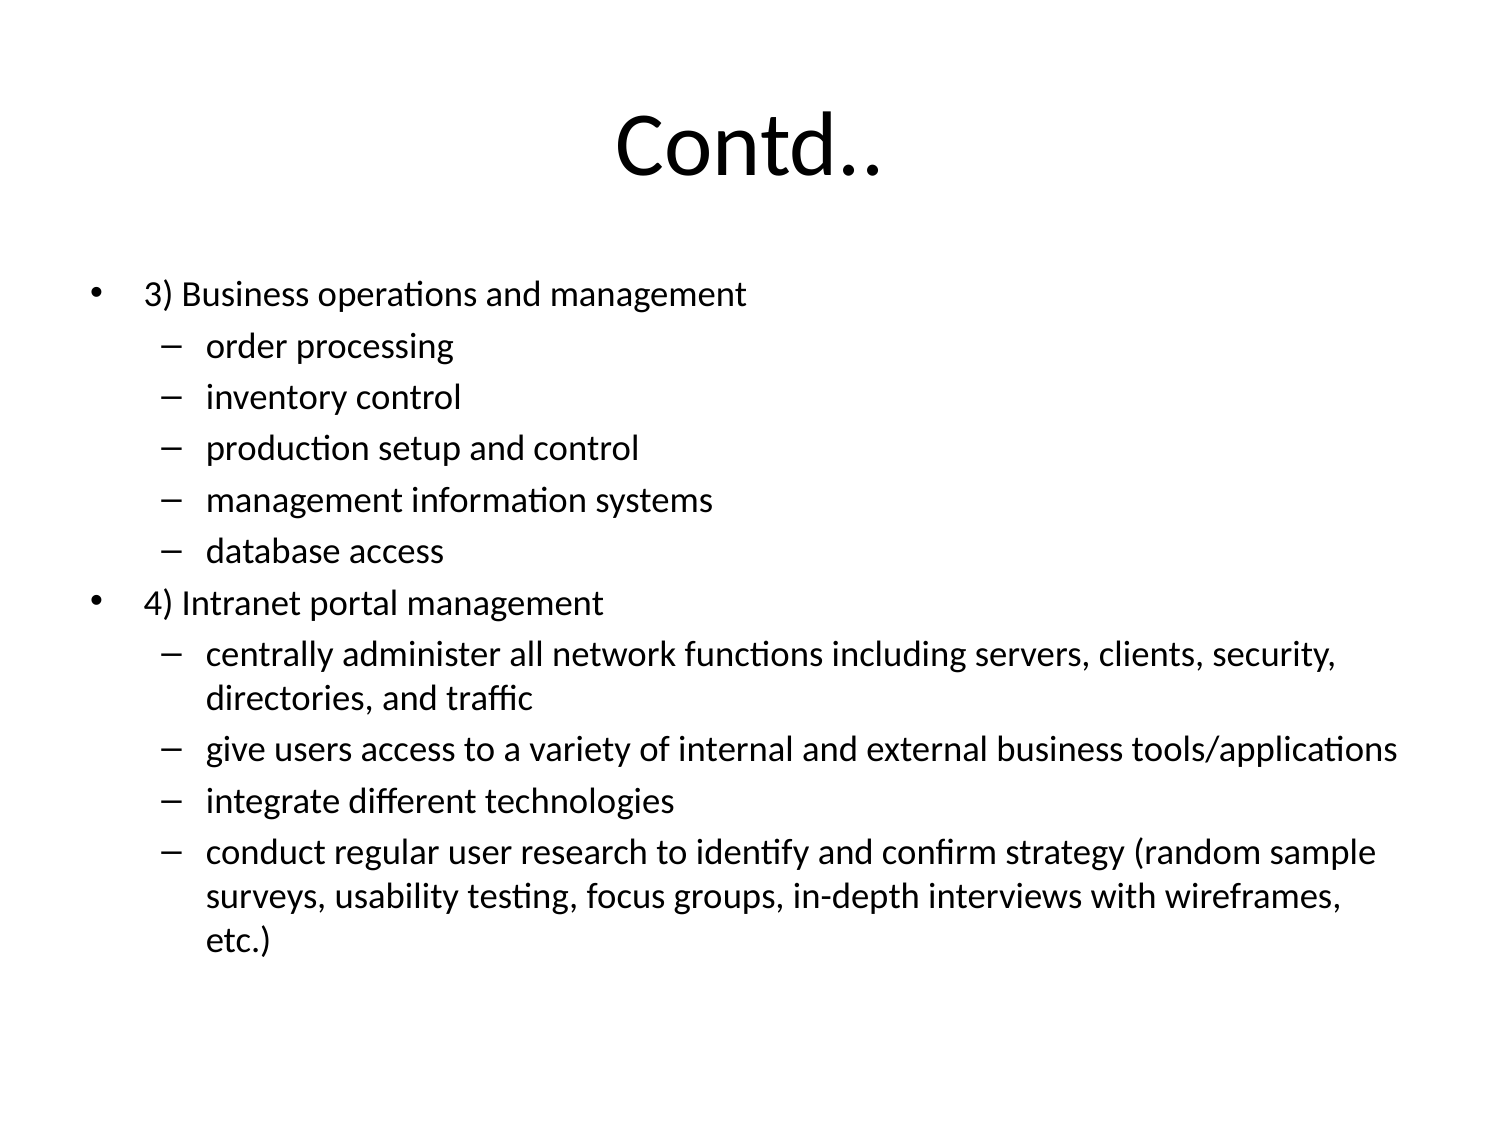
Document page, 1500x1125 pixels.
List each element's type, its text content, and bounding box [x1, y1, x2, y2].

title Contd.. [75, 45, 1425, 233]
list 3) Business operations and management order processing inventory control production setup and control management information systems database access 4) Intranet portal management centrally administer all network functions including servers, clients, security, directories, and traffic give users access to a variety of internal and external business tools/applications integrate different technologies conduct regular user research to identify and confirm strategy (random sample surveys, usability testing, focus groups, in-depth interviews with wireframes, etc.) [75, 262, 1425, 1005]
